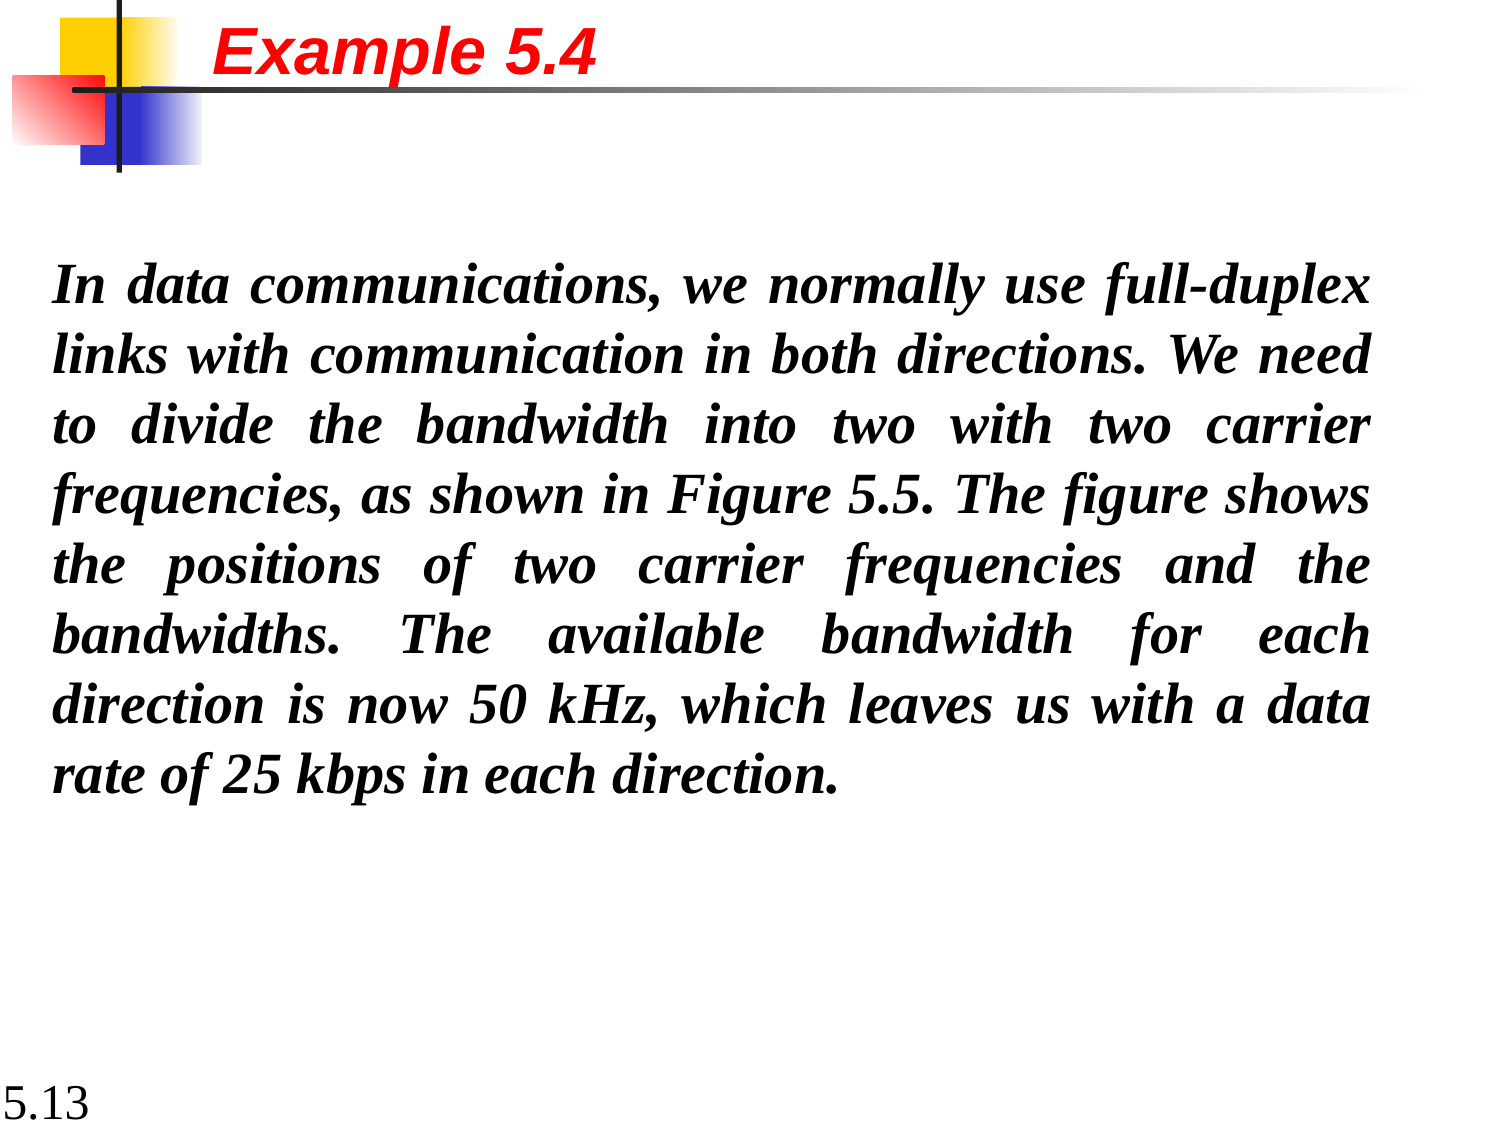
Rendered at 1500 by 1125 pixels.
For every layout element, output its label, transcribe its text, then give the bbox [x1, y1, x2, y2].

text_box [116, 0, 122, 87]
text_box [613, 87, 1423, 93]
text_box [116, 93, 122, 173]
text_box [122, 93, 141, 165]
text_box [80, 93, 116, 165]
text_box In data communications, we normally use full-duplex links with communication in both directions. We need to divide the bandwidth into two with two carrier frequencies, as shown in Figure 5.5. The figure shows the positions of two carrier frequencies and the bandwidths. The available bandwidth for each direction is now 50 kHz, which leaves us with a data rate of 25 kbps in each direction. [37, 237, 1388, 813]
text_box [12, 75, 105, 145]
text_box [72, 87, 197, 93]
slide_number 5.13 [0, 1062, 300, 1125]
text_box [141, 93, 202, 165]
text_box [122, 17, 177, 86]
text_box [60, 17, 116, 86]
text_box Example 5.4 [197, 0, 613, 96]
